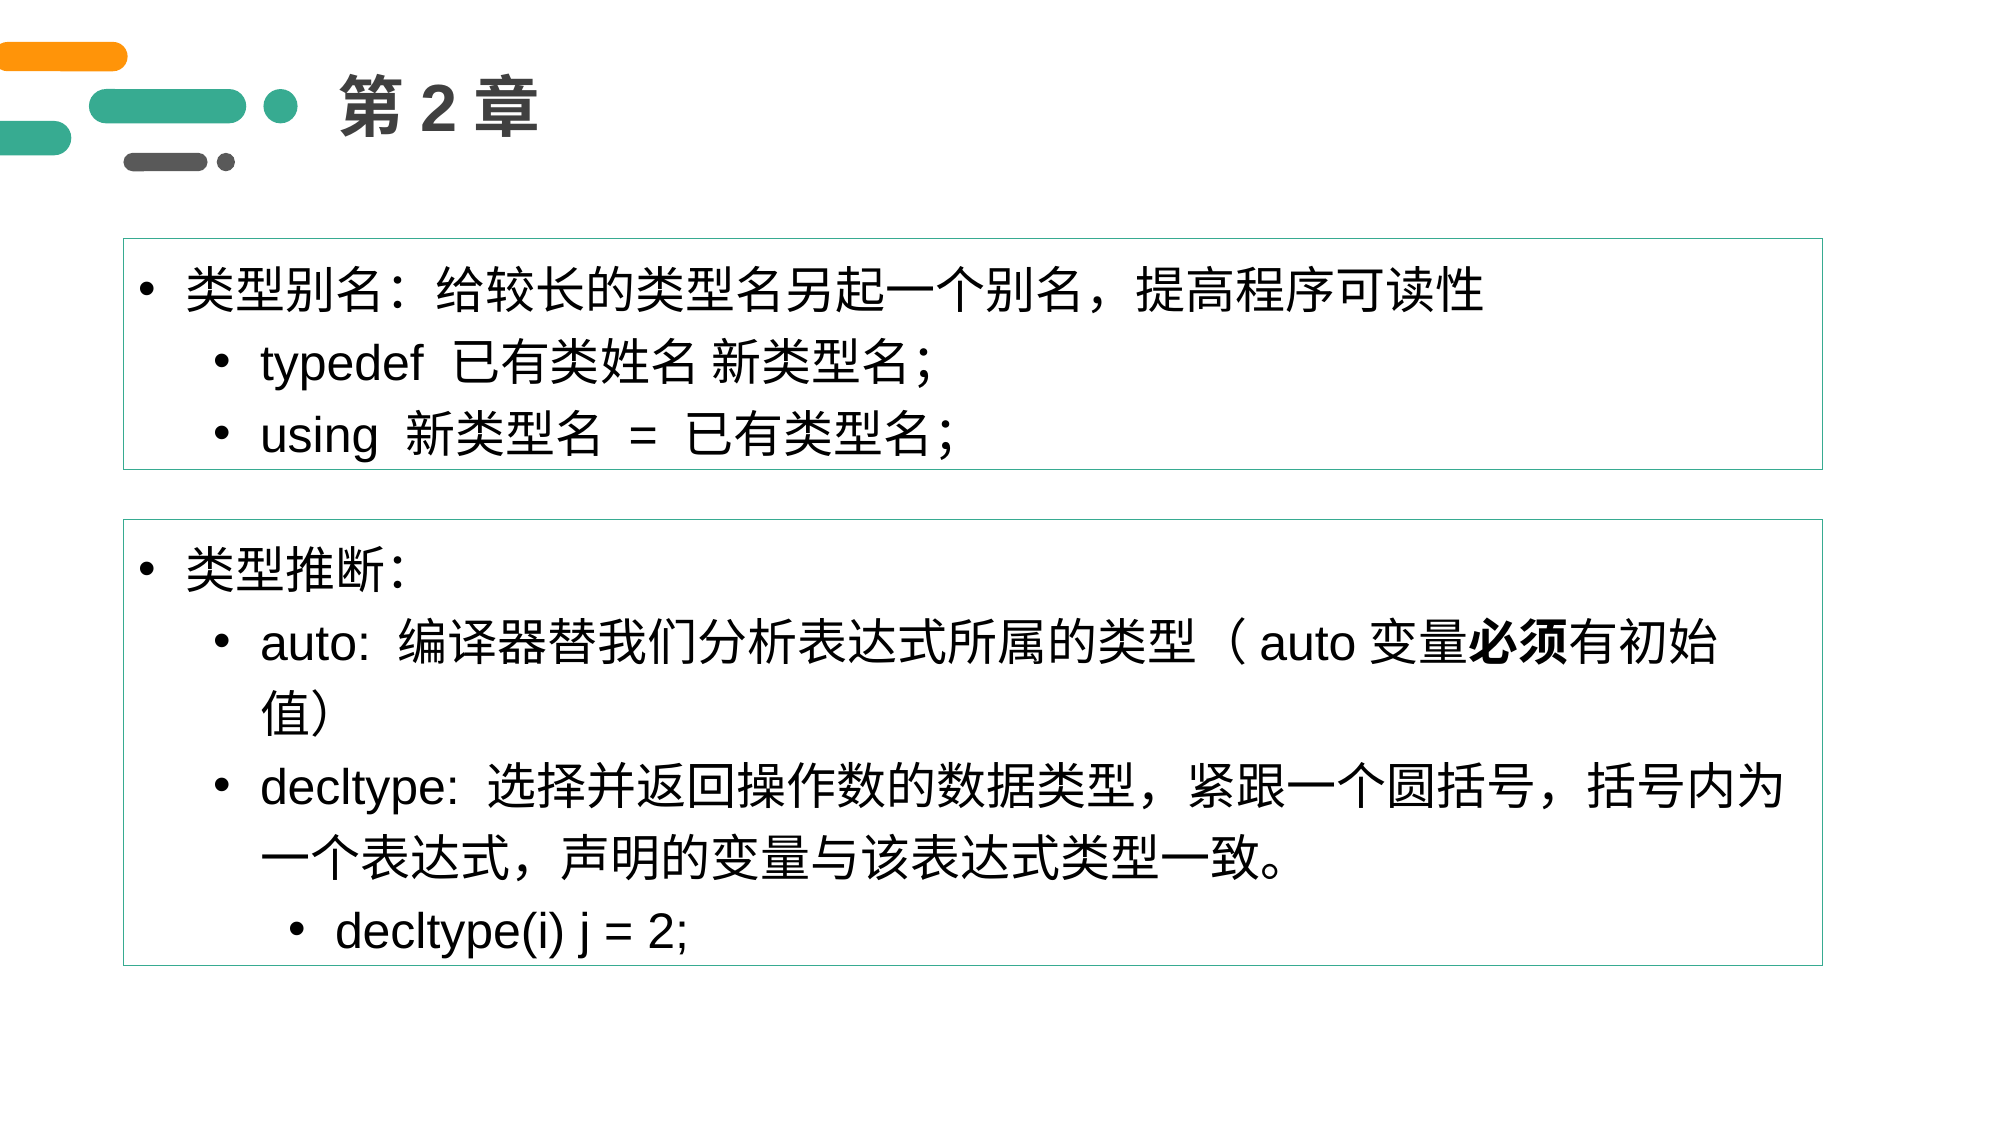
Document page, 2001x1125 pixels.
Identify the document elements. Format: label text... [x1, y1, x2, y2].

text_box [0, 41, 541, 172]
text_box 类型推断： auto: 编译器替我们分析表达式所属的类型（auto变量必须有初始值） decltype: 选择并返回操作数的数据类型，紧跟一个圆括号，括号内为一个表达式，声明的变量与该表达式类型一致。 decltype(i) j = 2; [123, 519, 1823, 966]
text_box 类型别名：给较长的类型名另起一个别名，提高程序可读性 typedef 已有类姓名 新类型名； using 新类型名 = 已有类型名； [123, 238, 1823, 470]
